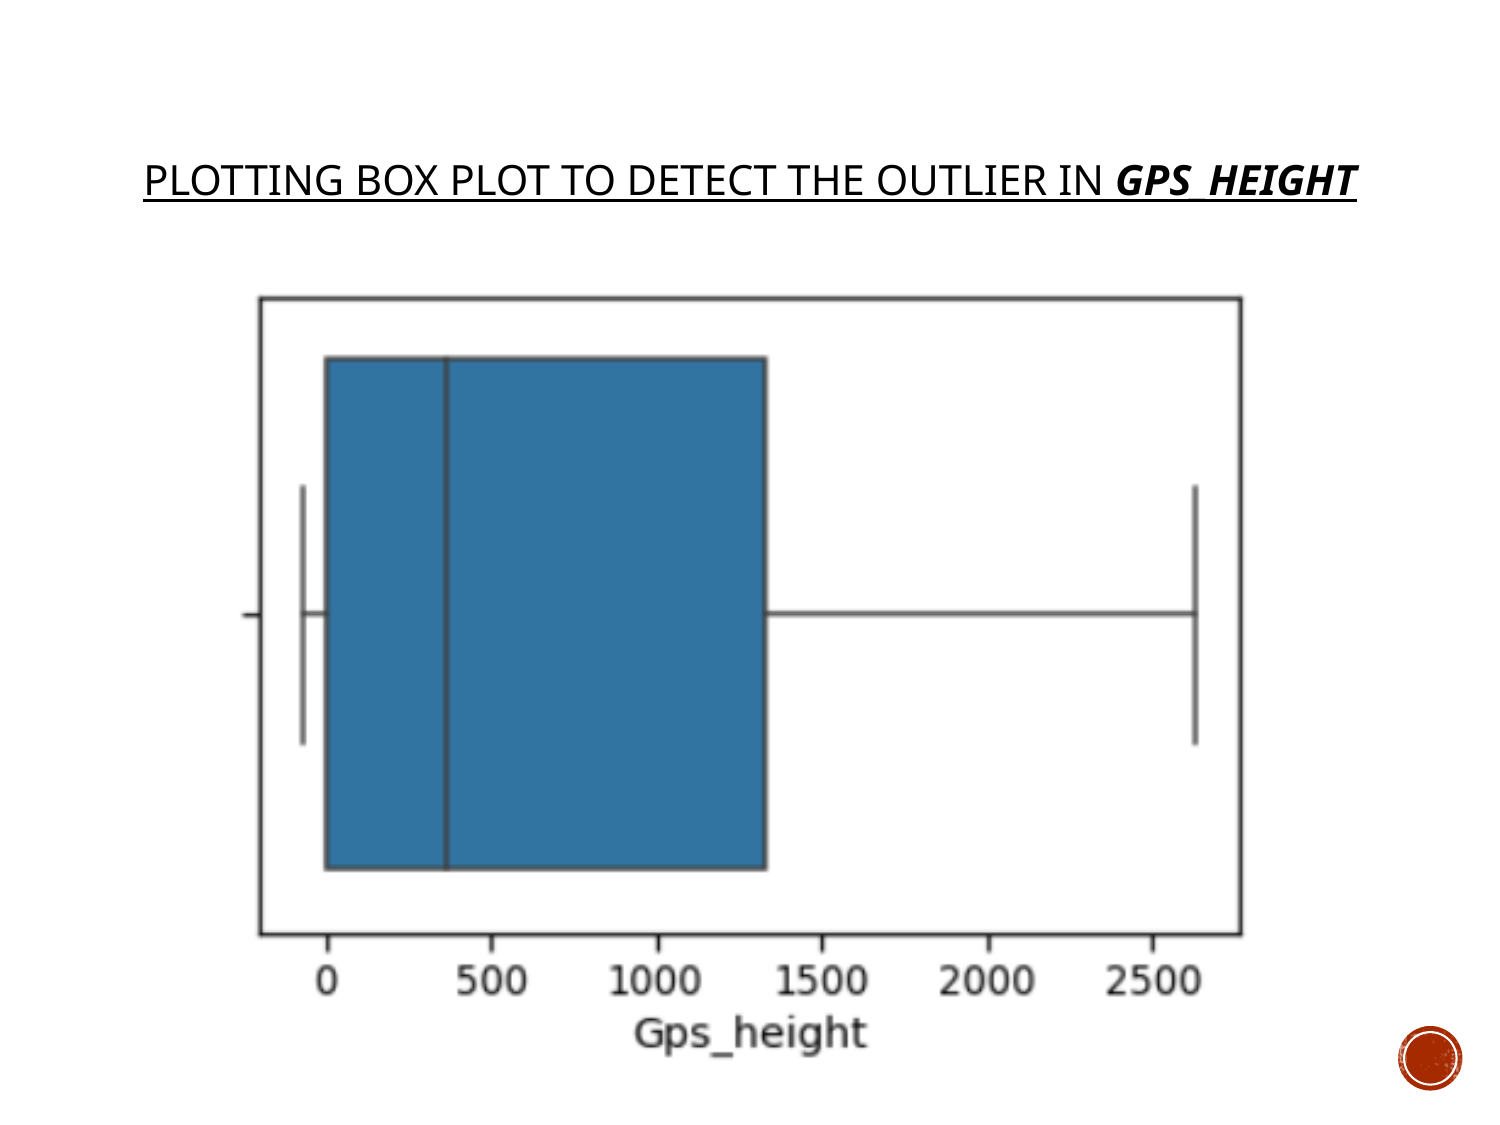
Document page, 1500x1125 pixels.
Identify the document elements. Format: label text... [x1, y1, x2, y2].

title PLOTTING BOX PLOT TO DETECT THE OUTLIER IN GPS_HEIGHT [6, 50, 1494, 314]
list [215, 279, 1273, 1073]
